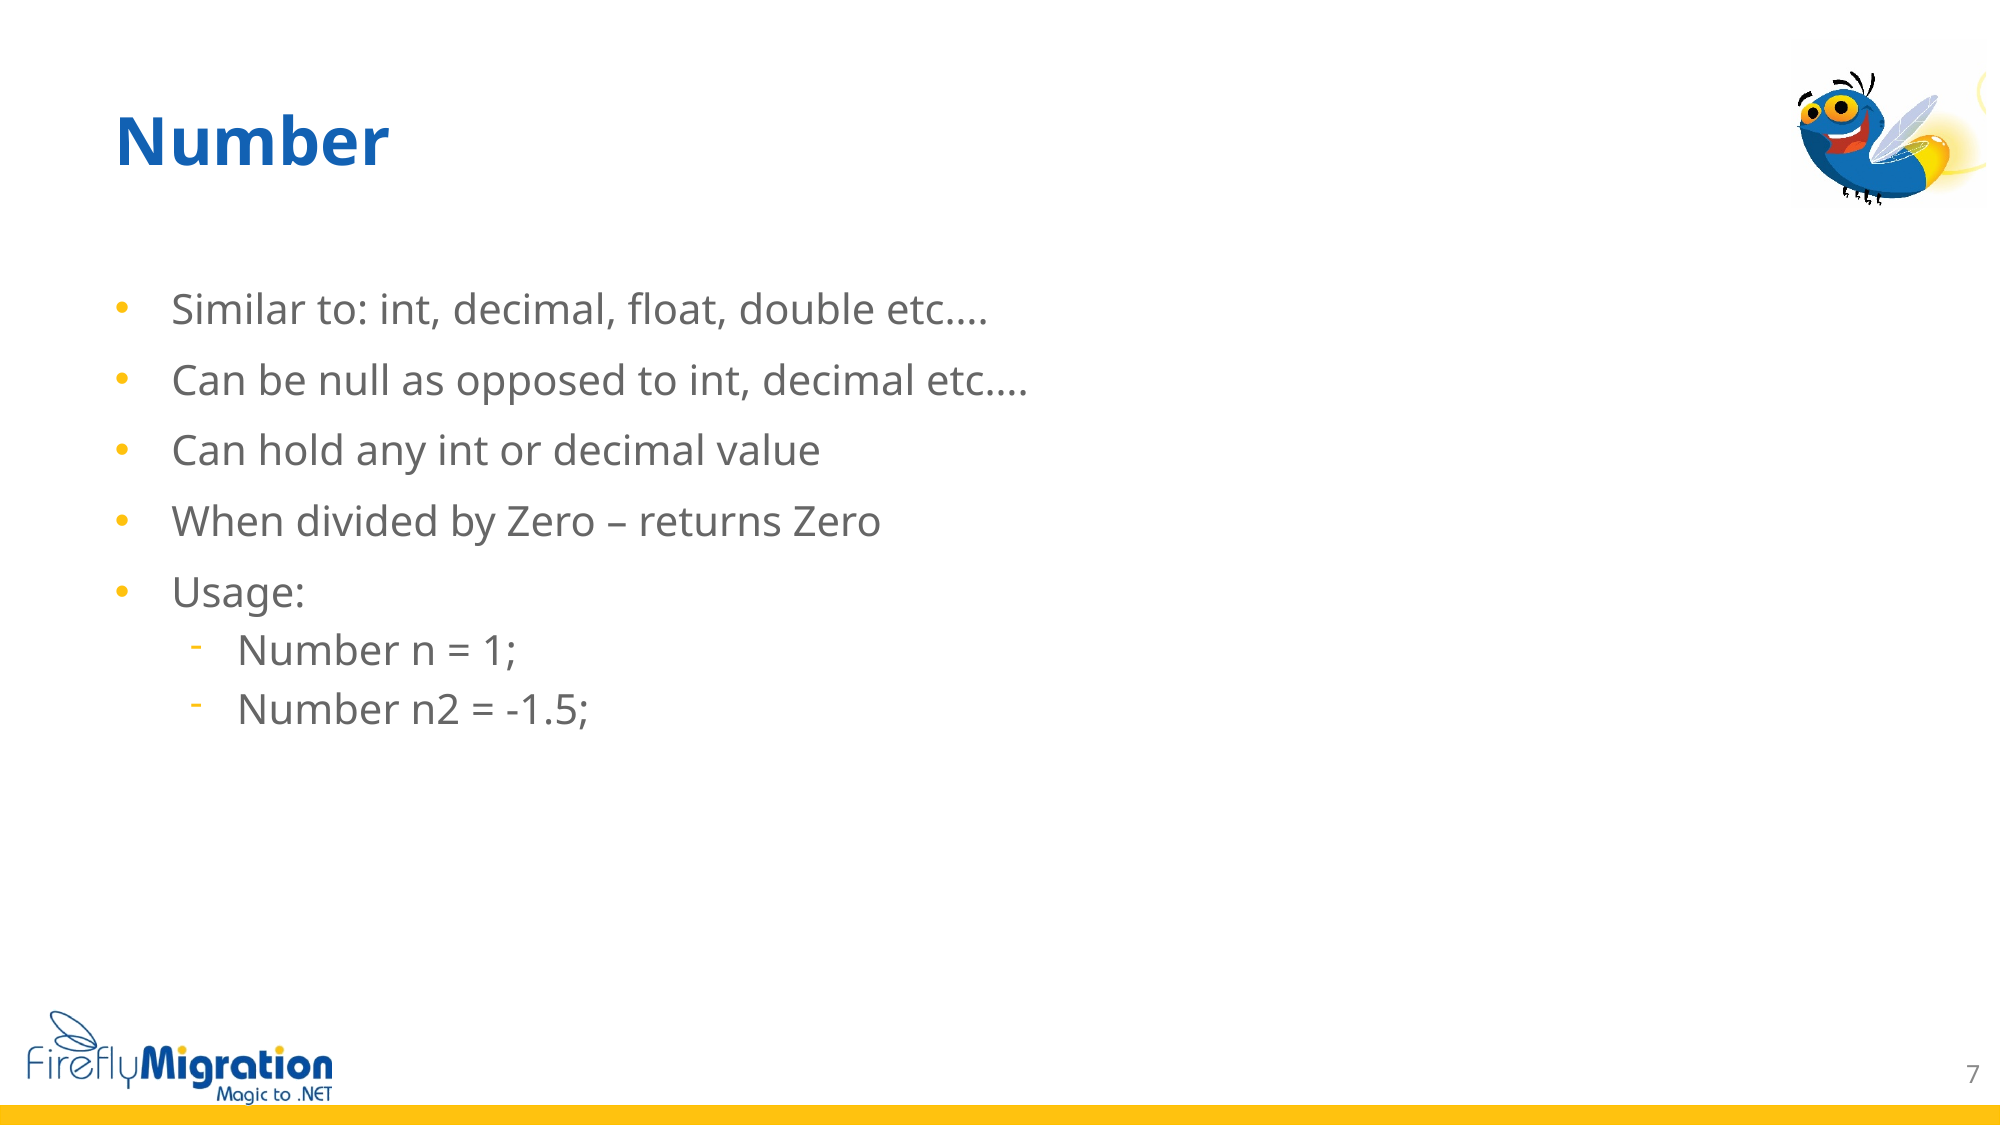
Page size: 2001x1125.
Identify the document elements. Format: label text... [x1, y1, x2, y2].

list Similar to: int, decimal, float, double etc…. Can be null as opposed to int, decimal etc…. Can hold any int or decimal value When divided by Zero – returns Zero Usage: Number n = 1; Number n2 = -1.5; [99, 262, 1901, 1006]
slide_number 7 [1909, 1045, 1996, 1106]
title Number [99, 44, 1694, 233]
picture [1791, 39, 1987, 208]
picture [26, 1009, 332, 1106]
